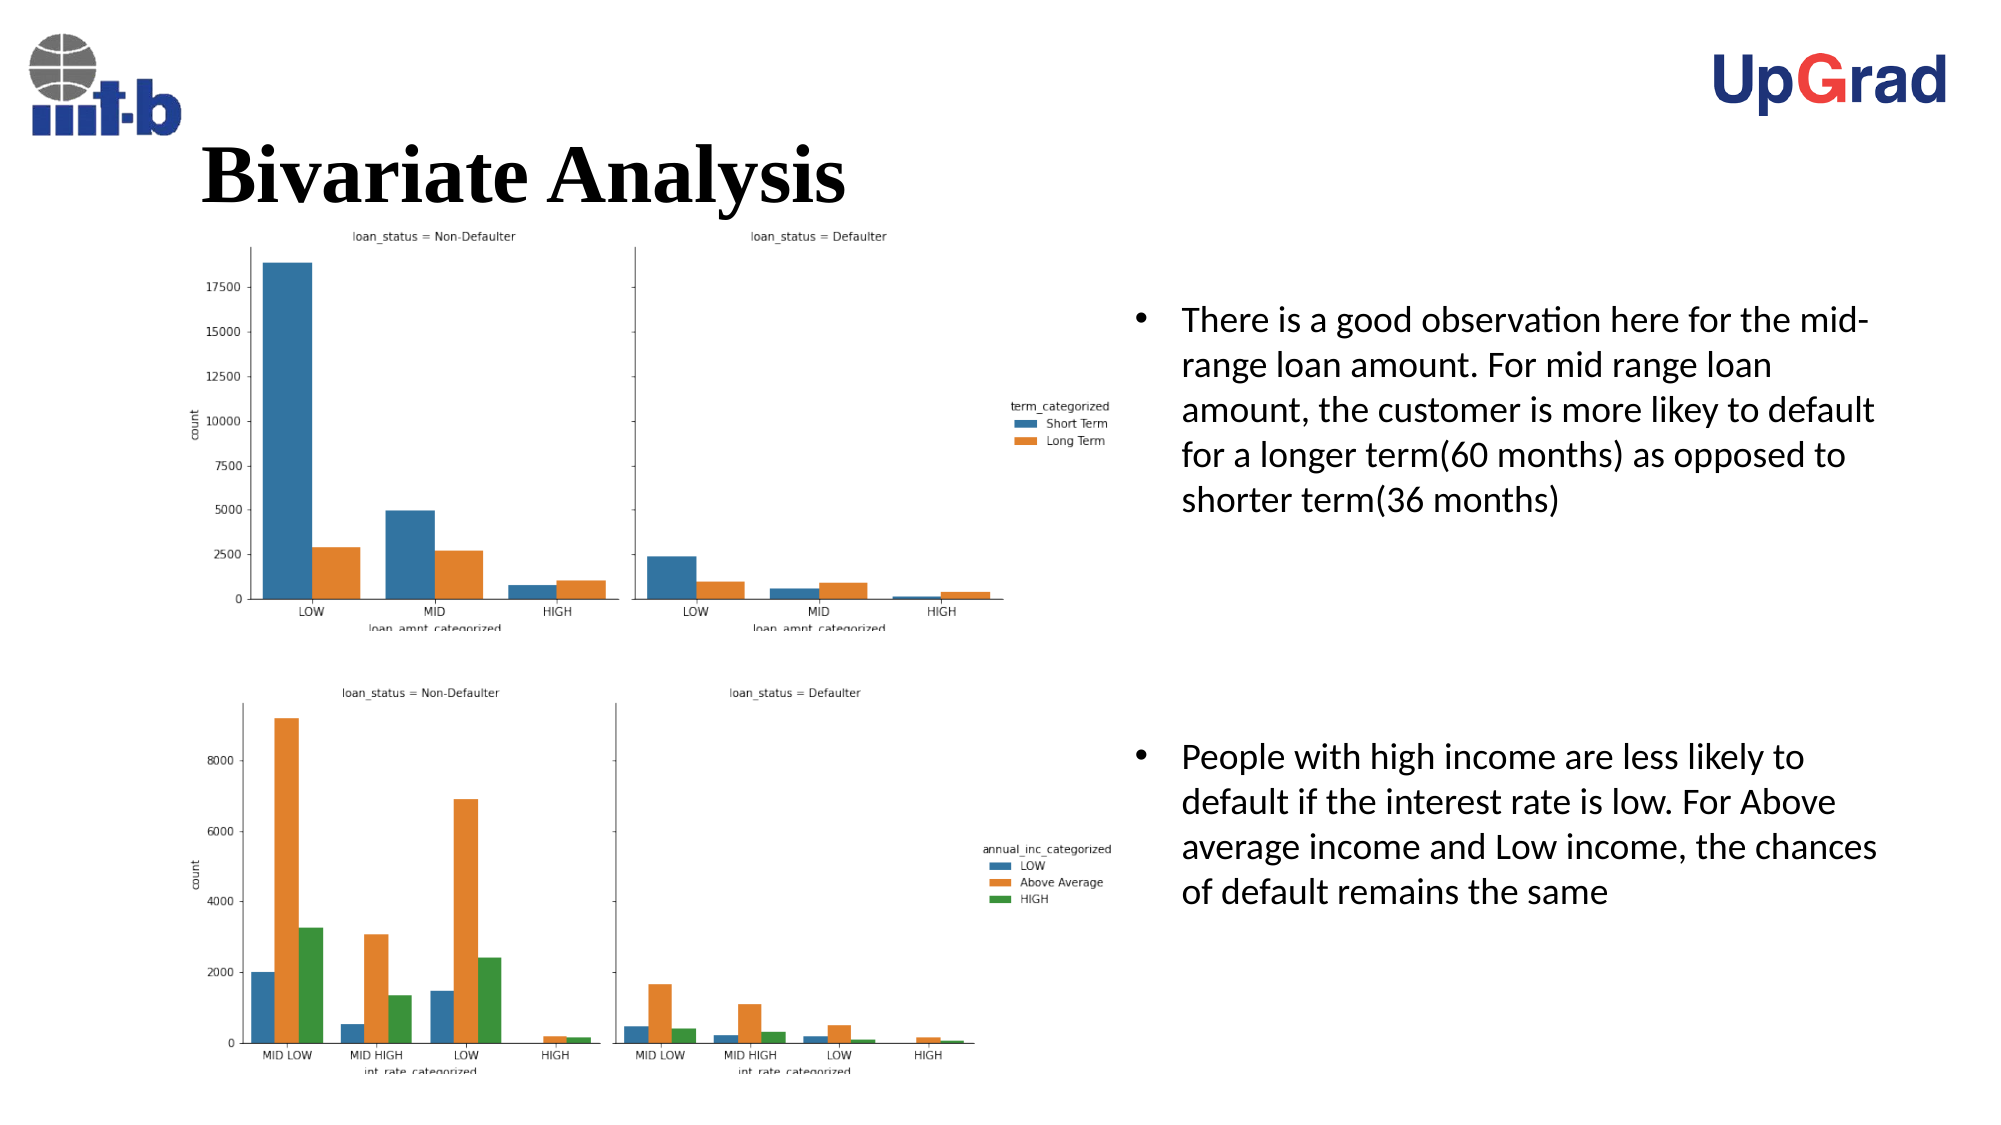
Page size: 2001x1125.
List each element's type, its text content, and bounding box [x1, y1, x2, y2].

picture [186, 675, 1121, 1074]
picture [186, 218, 1121, 631]
title Bivariate Analysis [186, 104, 1715, 246]
picture [1714, 53, 1952, 116]
text_box There is a good observation here for the mid-range loan amount. For mid range loan amount, the customer is more likey to default for a longer term(60 months) as opposed to shorter term(36 months) [1121, 287, 1903, 527]
text_box People with high income are less likely to default if the interest rate is low. For Above average income and Low income, the chances of default remains the same [1121, 724, 1903, 920]
picture [0, 29, 208, 163]
